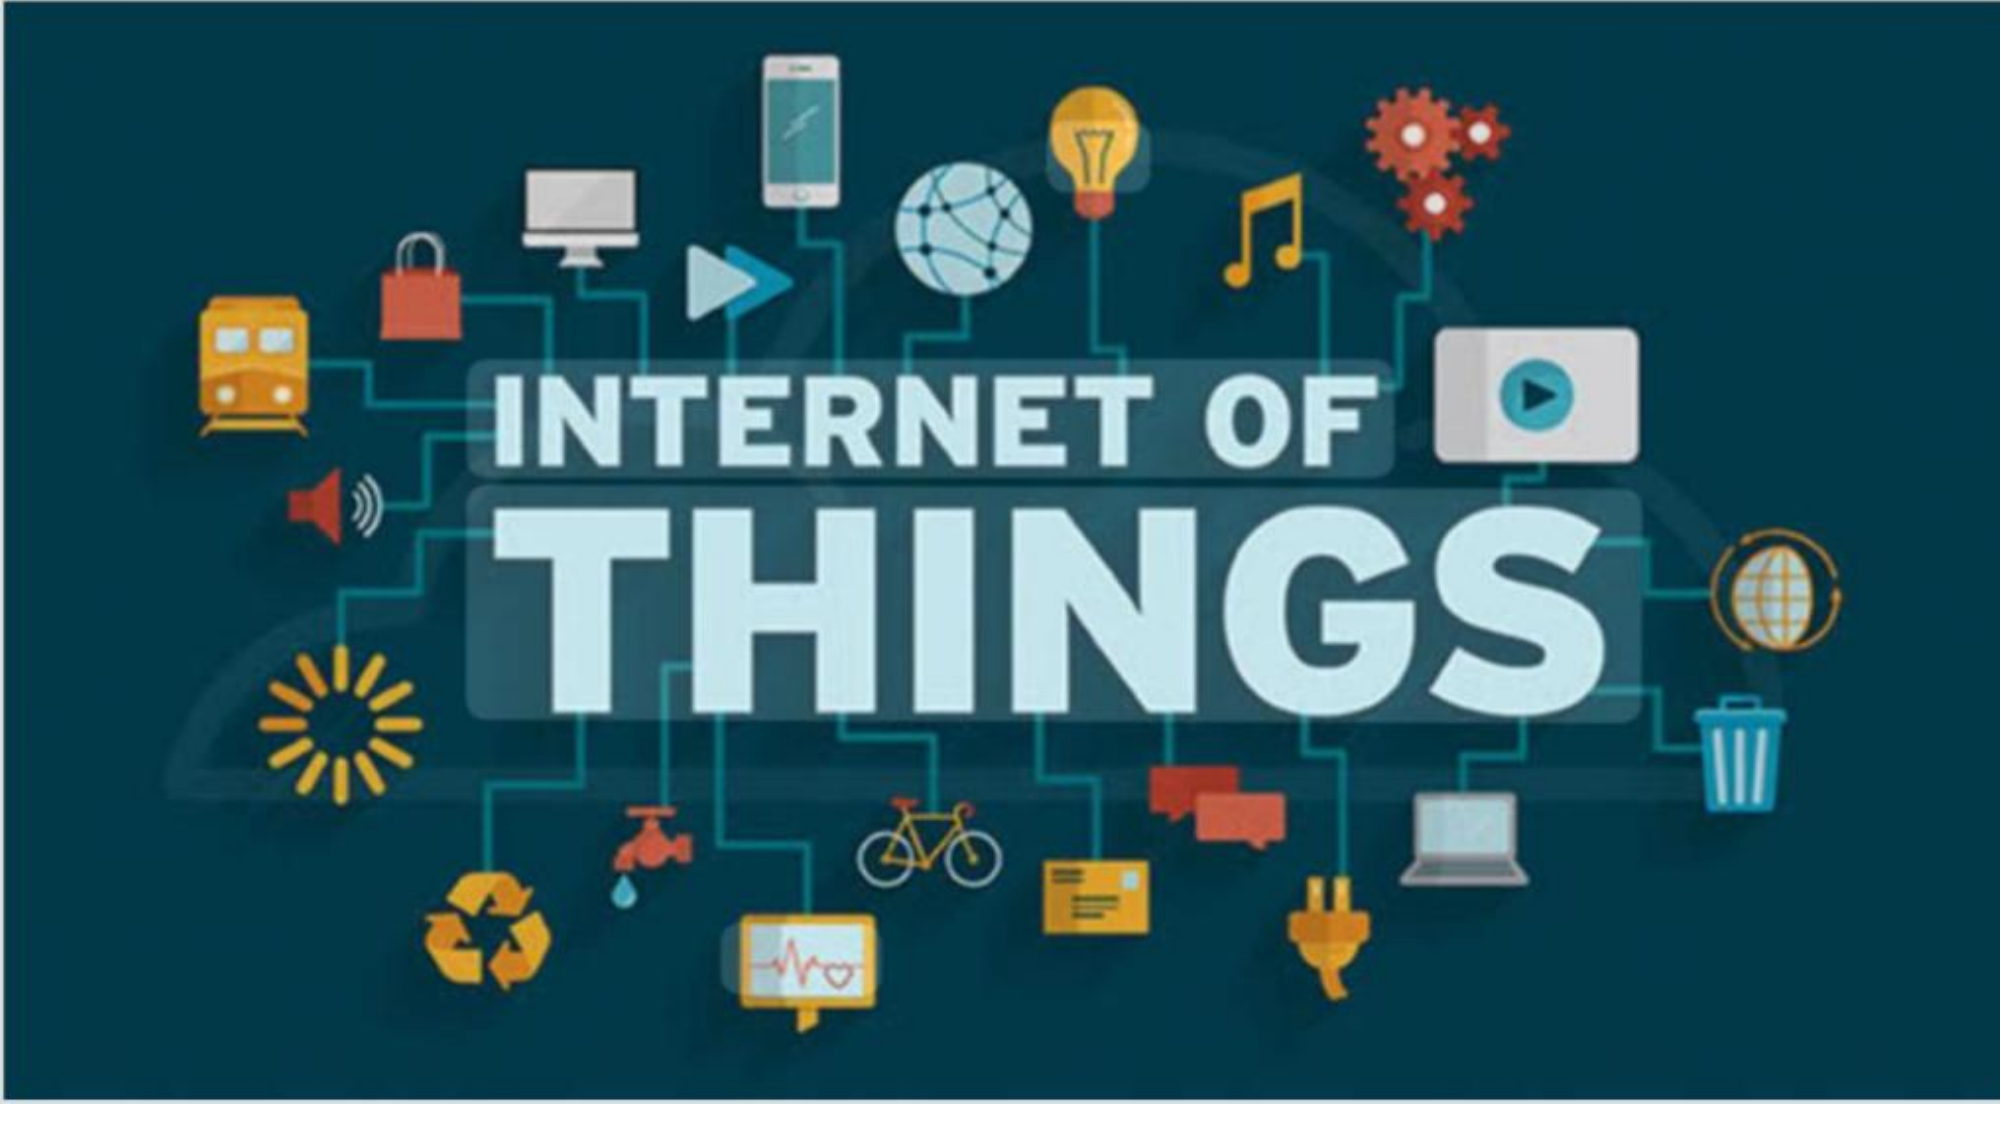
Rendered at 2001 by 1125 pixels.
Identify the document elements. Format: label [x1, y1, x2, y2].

list [0, 0, 2000, 1104]
